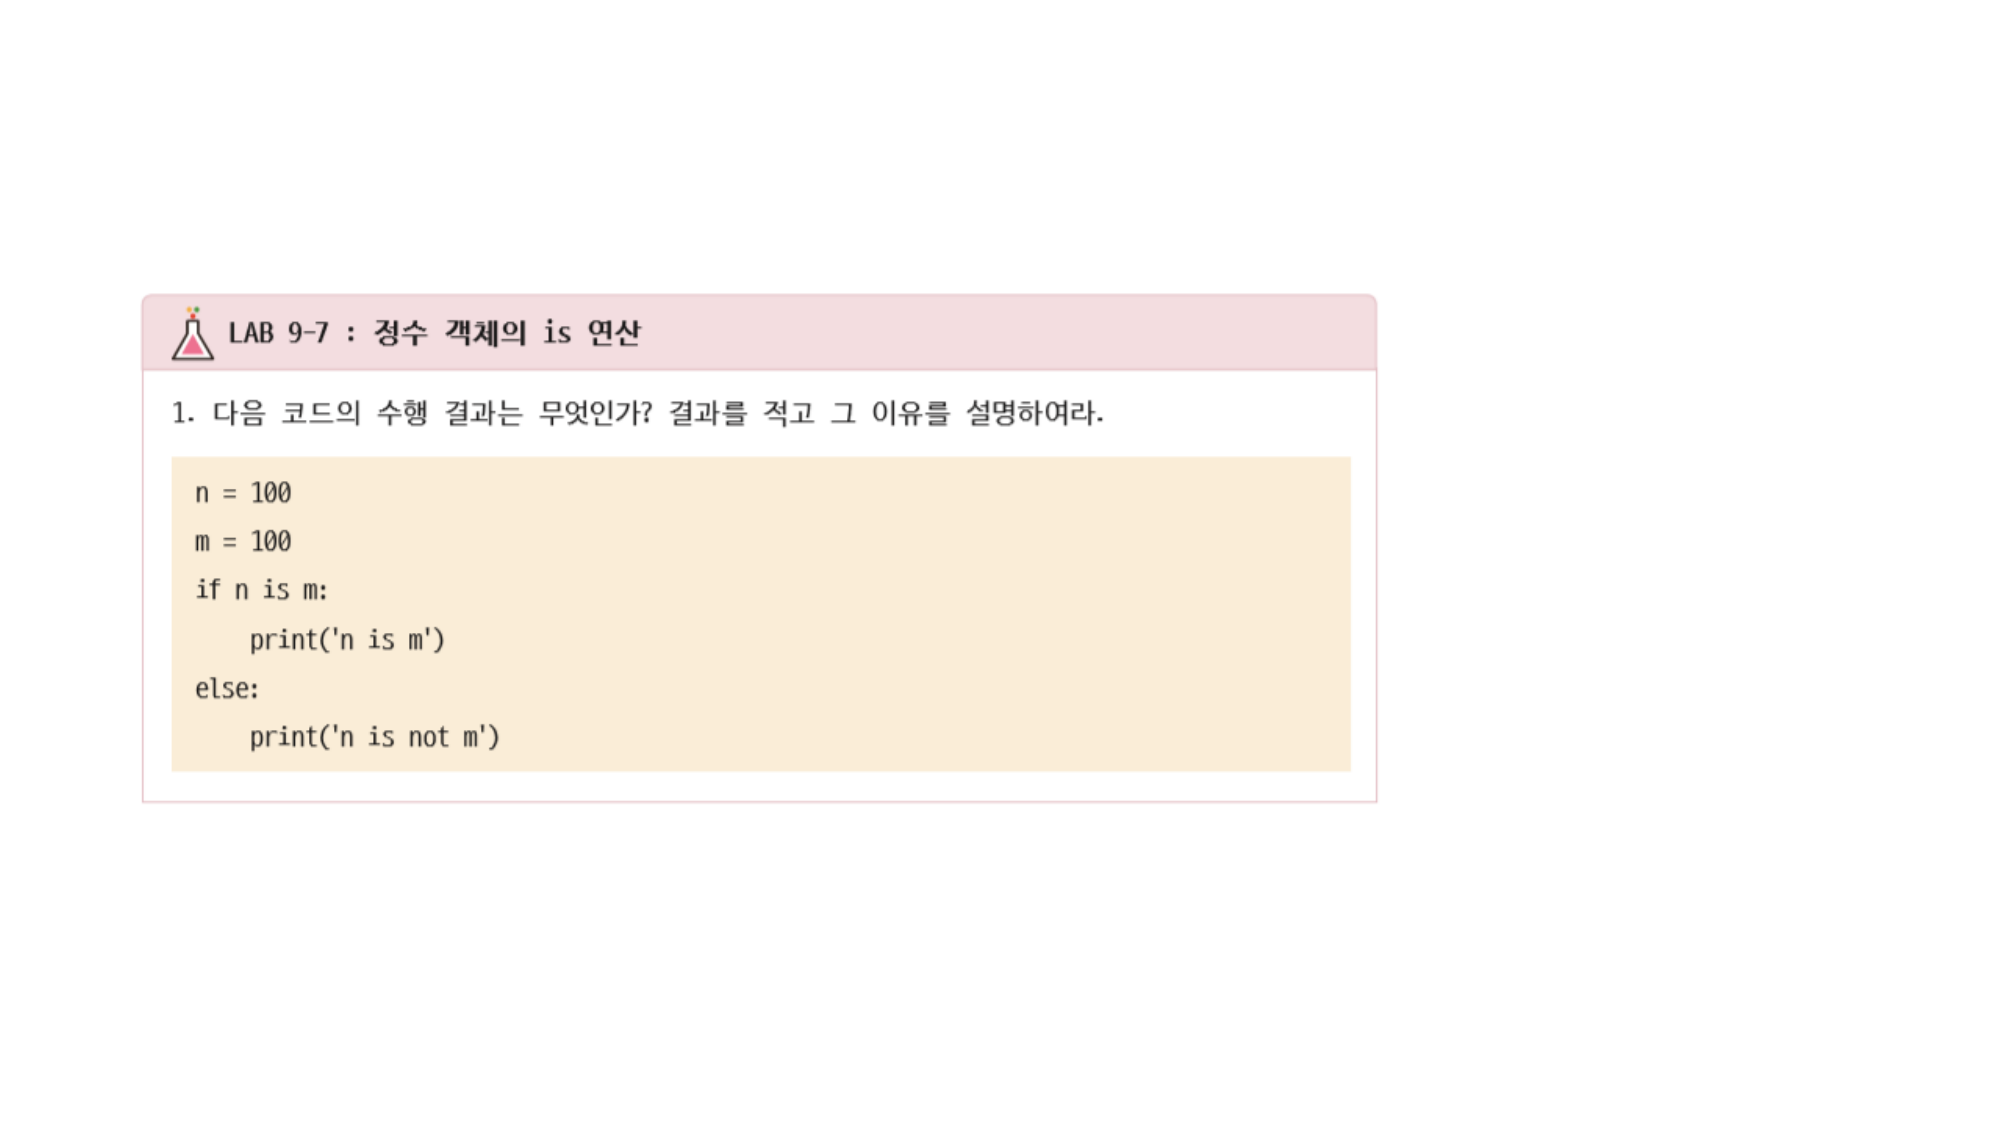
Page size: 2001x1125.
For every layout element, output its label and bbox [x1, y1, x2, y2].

picture [111, 275, 1398, 834]
